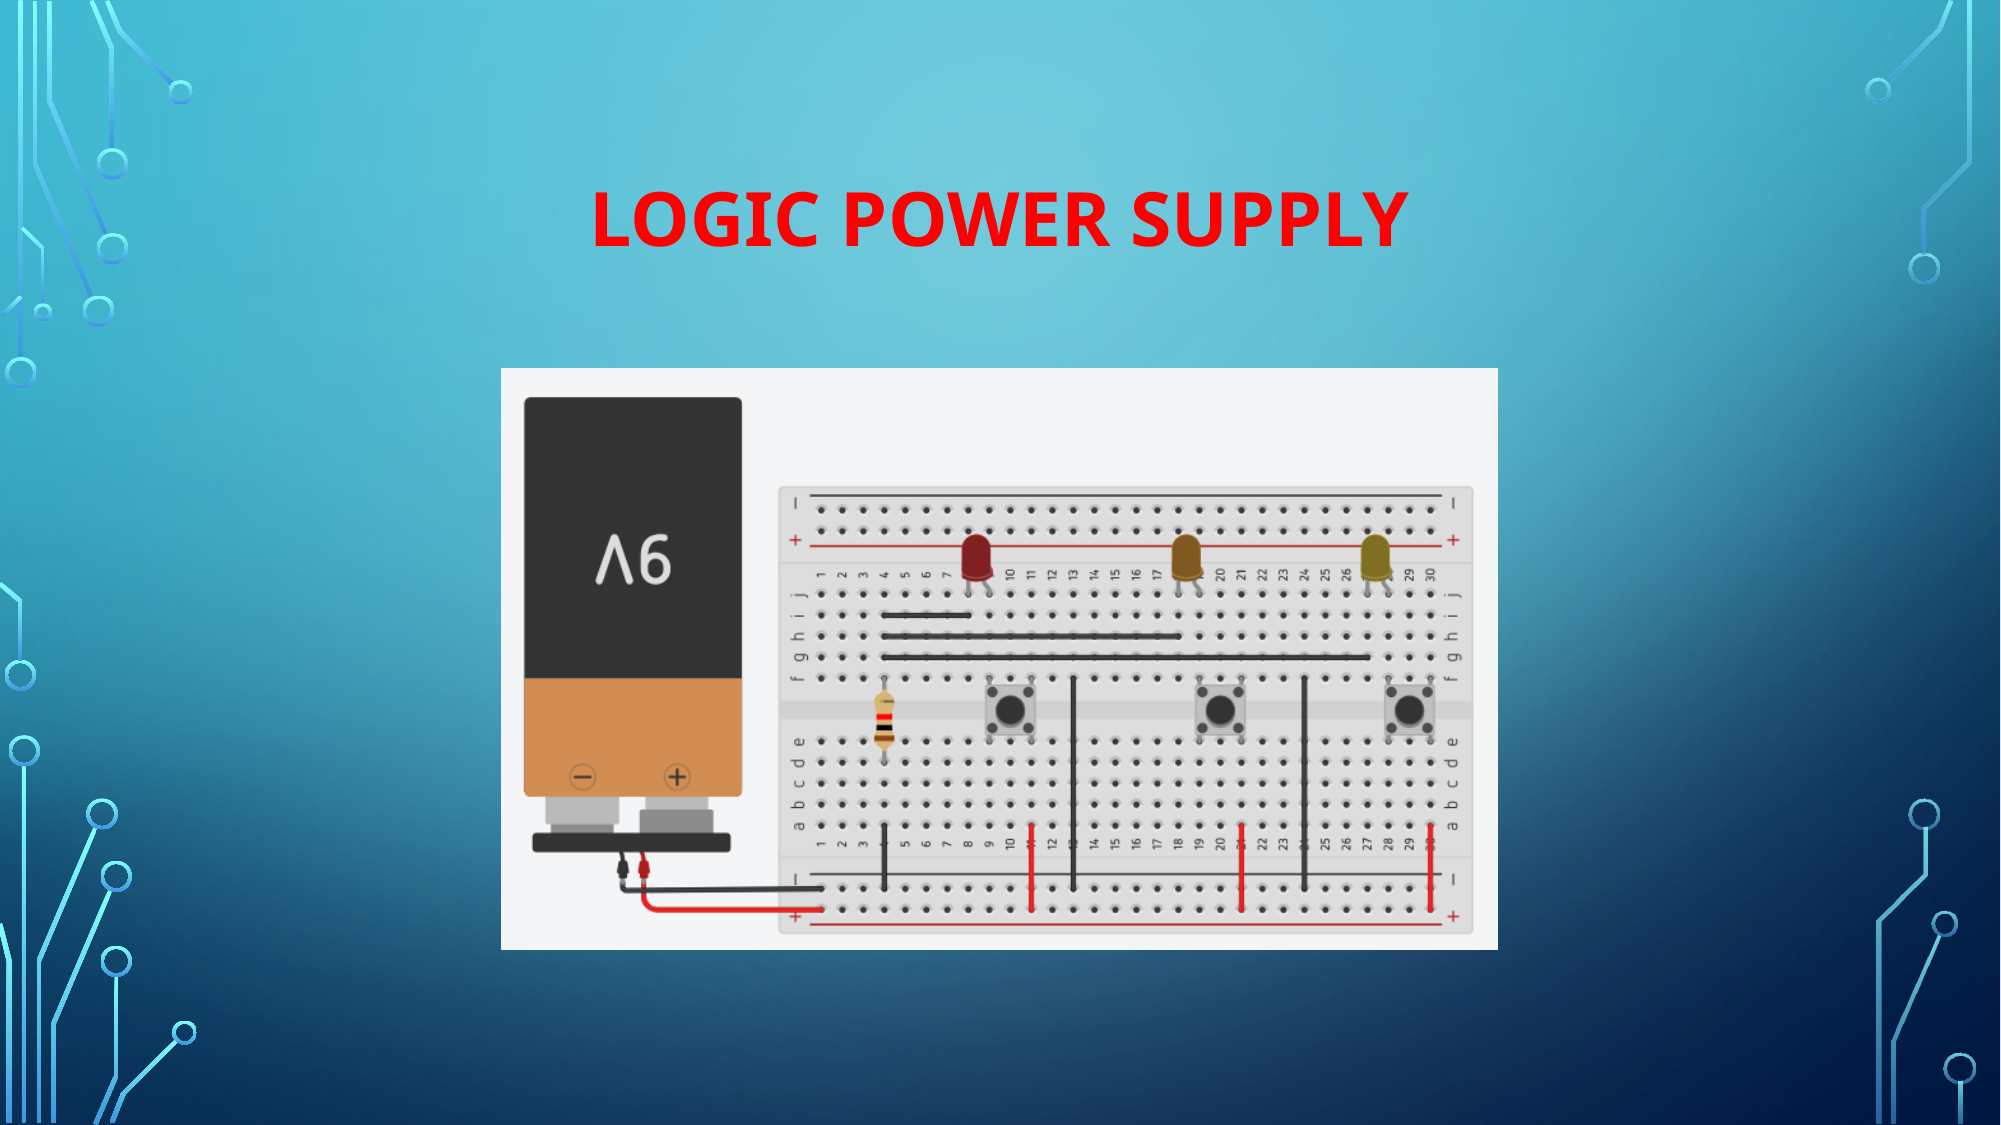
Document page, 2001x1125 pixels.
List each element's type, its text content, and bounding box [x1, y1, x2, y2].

title LOGIC POWER SUPPLY [187, 101, 1813, 344]
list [501, 368, 1499, 951]
